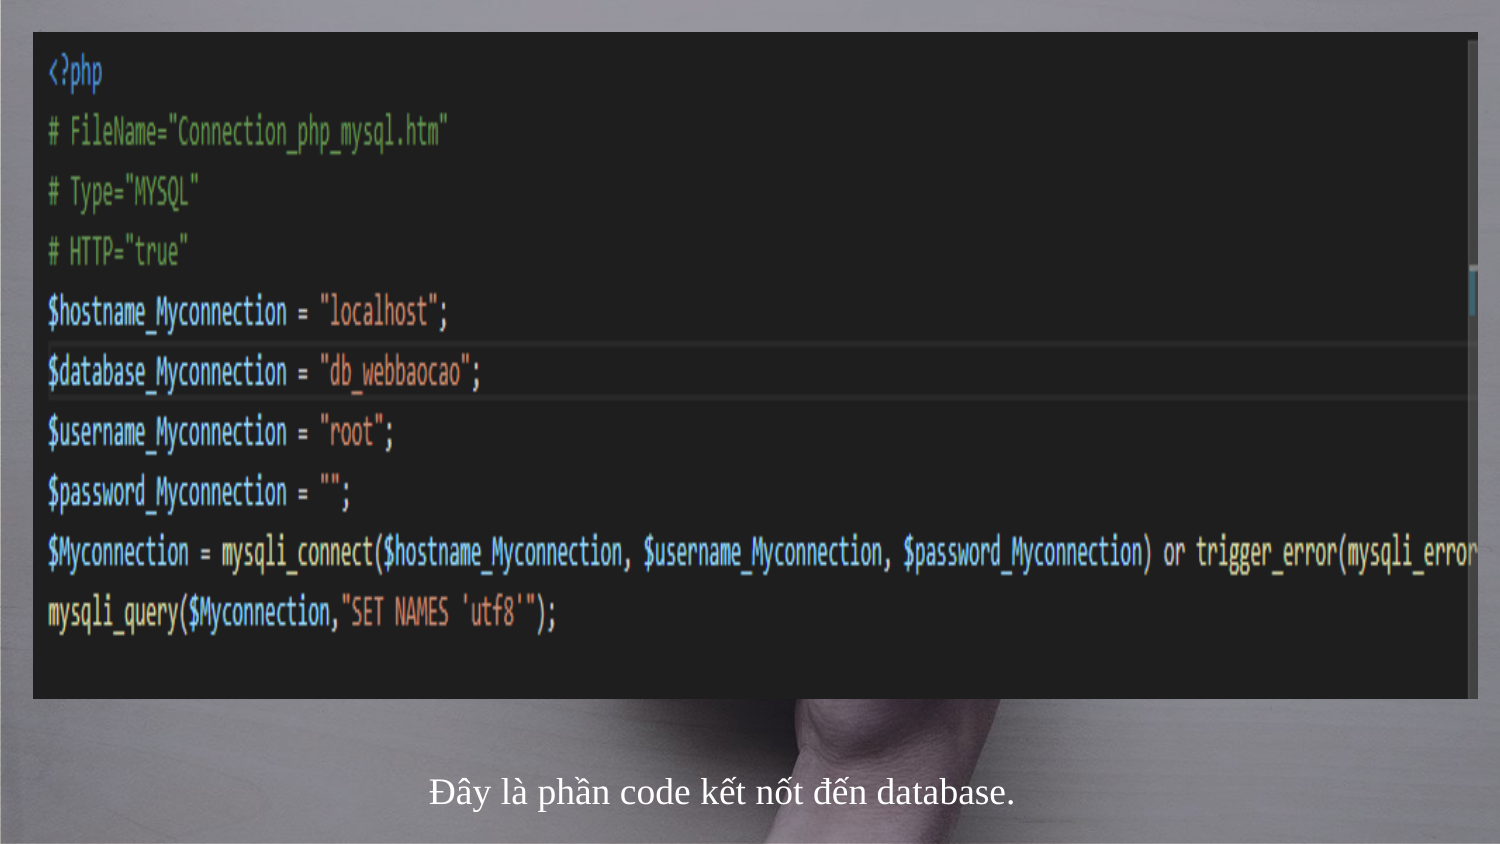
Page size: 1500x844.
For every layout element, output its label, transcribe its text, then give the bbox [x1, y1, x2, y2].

text_box Đây là phần code kết nốt đến database. [126, 759, 1319, 820]
picture [0, 0, 1500, 844]
